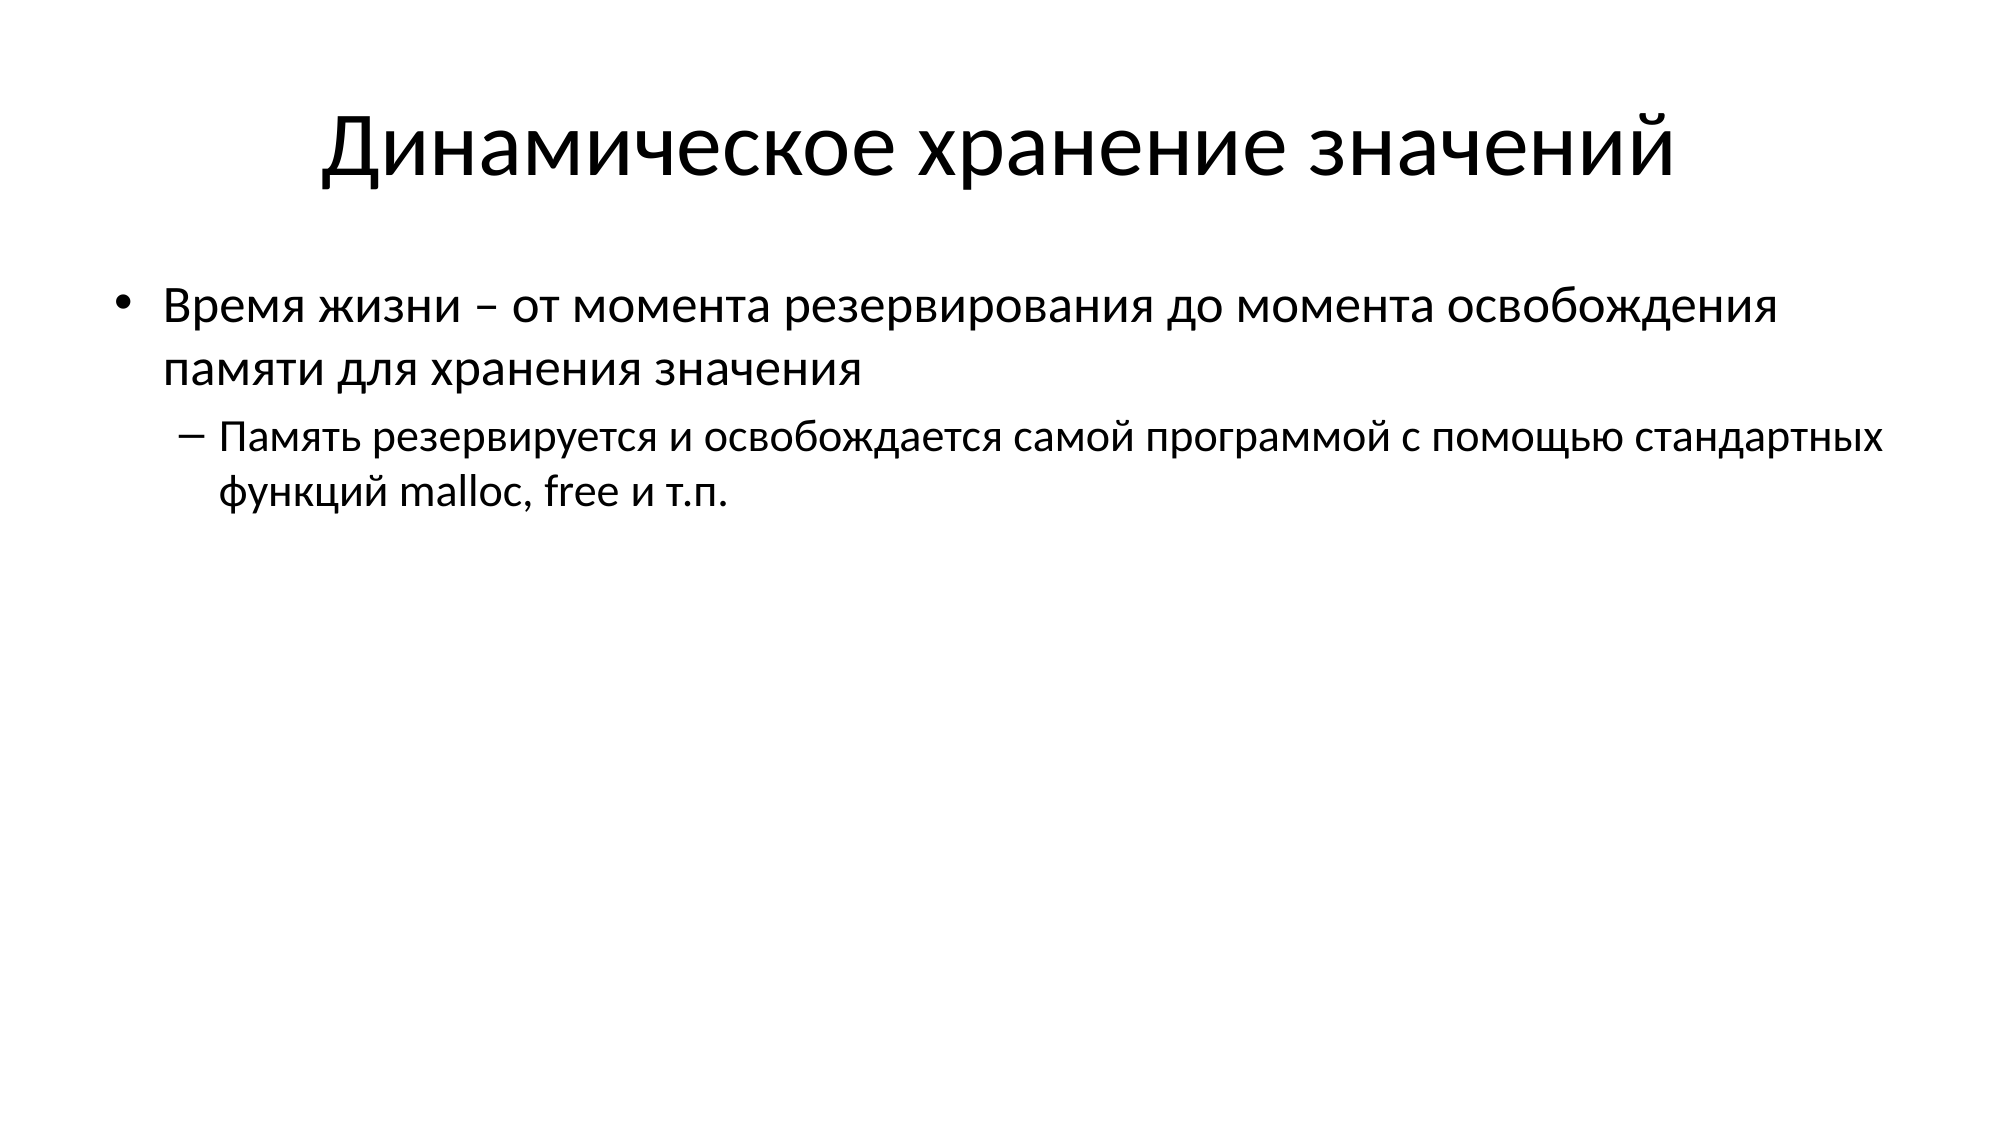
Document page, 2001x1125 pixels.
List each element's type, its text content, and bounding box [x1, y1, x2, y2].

list Время жизни – от момента резервирования до момента освобождения памяти для хранения значения Память резервируется и освобождается самой программой с помощью стандартных функций malloc, free и т.п. Для доступа к значениям с динамическим хранением используются указатели Инициализация: Зависит от функции, которая резервирует память -- см. лекцию про хранение типов в памяти [99, 262, 1900, 1005]
title Динамическое хранение значений [99, 45, 1900, 233]
